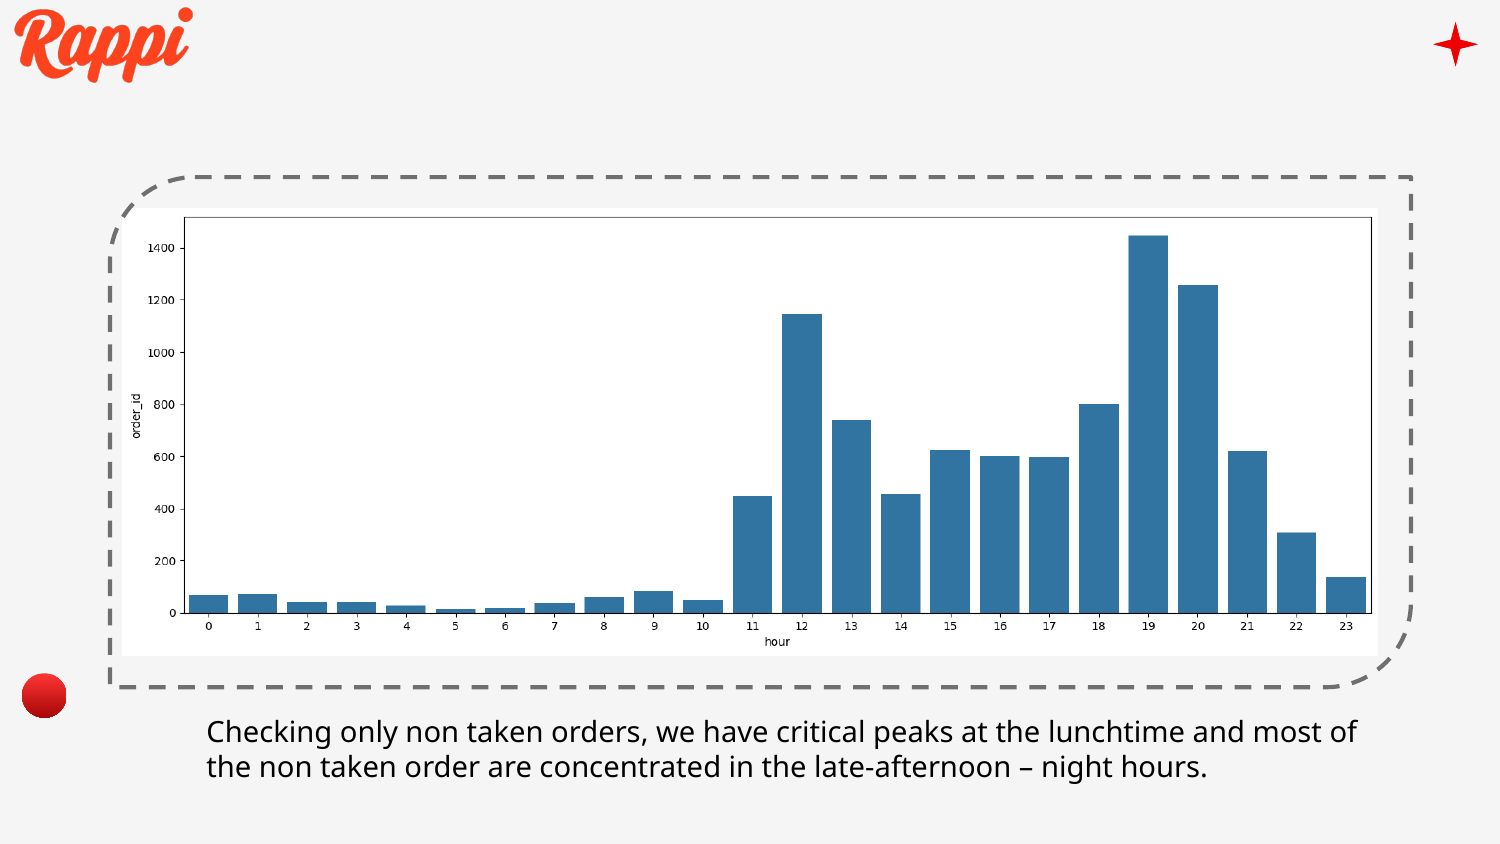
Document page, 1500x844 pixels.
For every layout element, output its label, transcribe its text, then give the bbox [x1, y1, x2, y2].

text_box [107, 175, 1414, 690]
text_box Checking only non taken orders, we have critical peaks at the lunchtime and most of the non taken order are concentrated in the late-afternoon – night hours. [191, 706, 1378, 791]
picture [122, 208, 1378, 656]
picture [12, 6, 194, 83]
